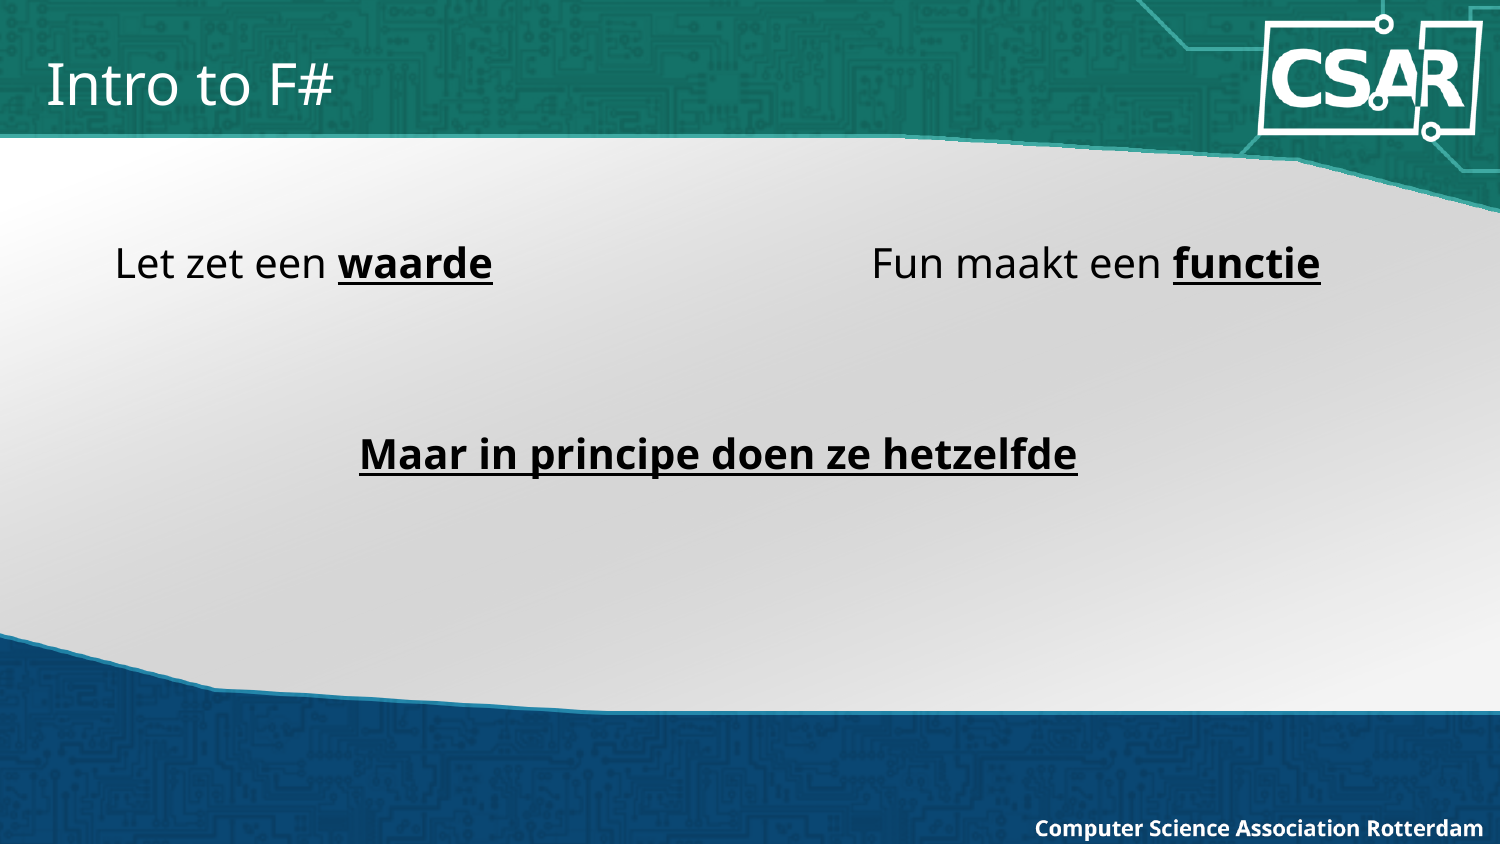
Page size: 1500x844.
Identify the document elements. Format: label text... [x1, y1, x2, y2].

picture [0, 0, 1500, 844]
table_header Let zet een waarde [99, 226, 718, 298]
text_box Intro to F# [30, 32, 1225, 126]
table_header Fun maakt een functie [718, 226, 1336, 298]
list Maar in principe doen ze hetzelfde [19, 150, 1418, 684]
